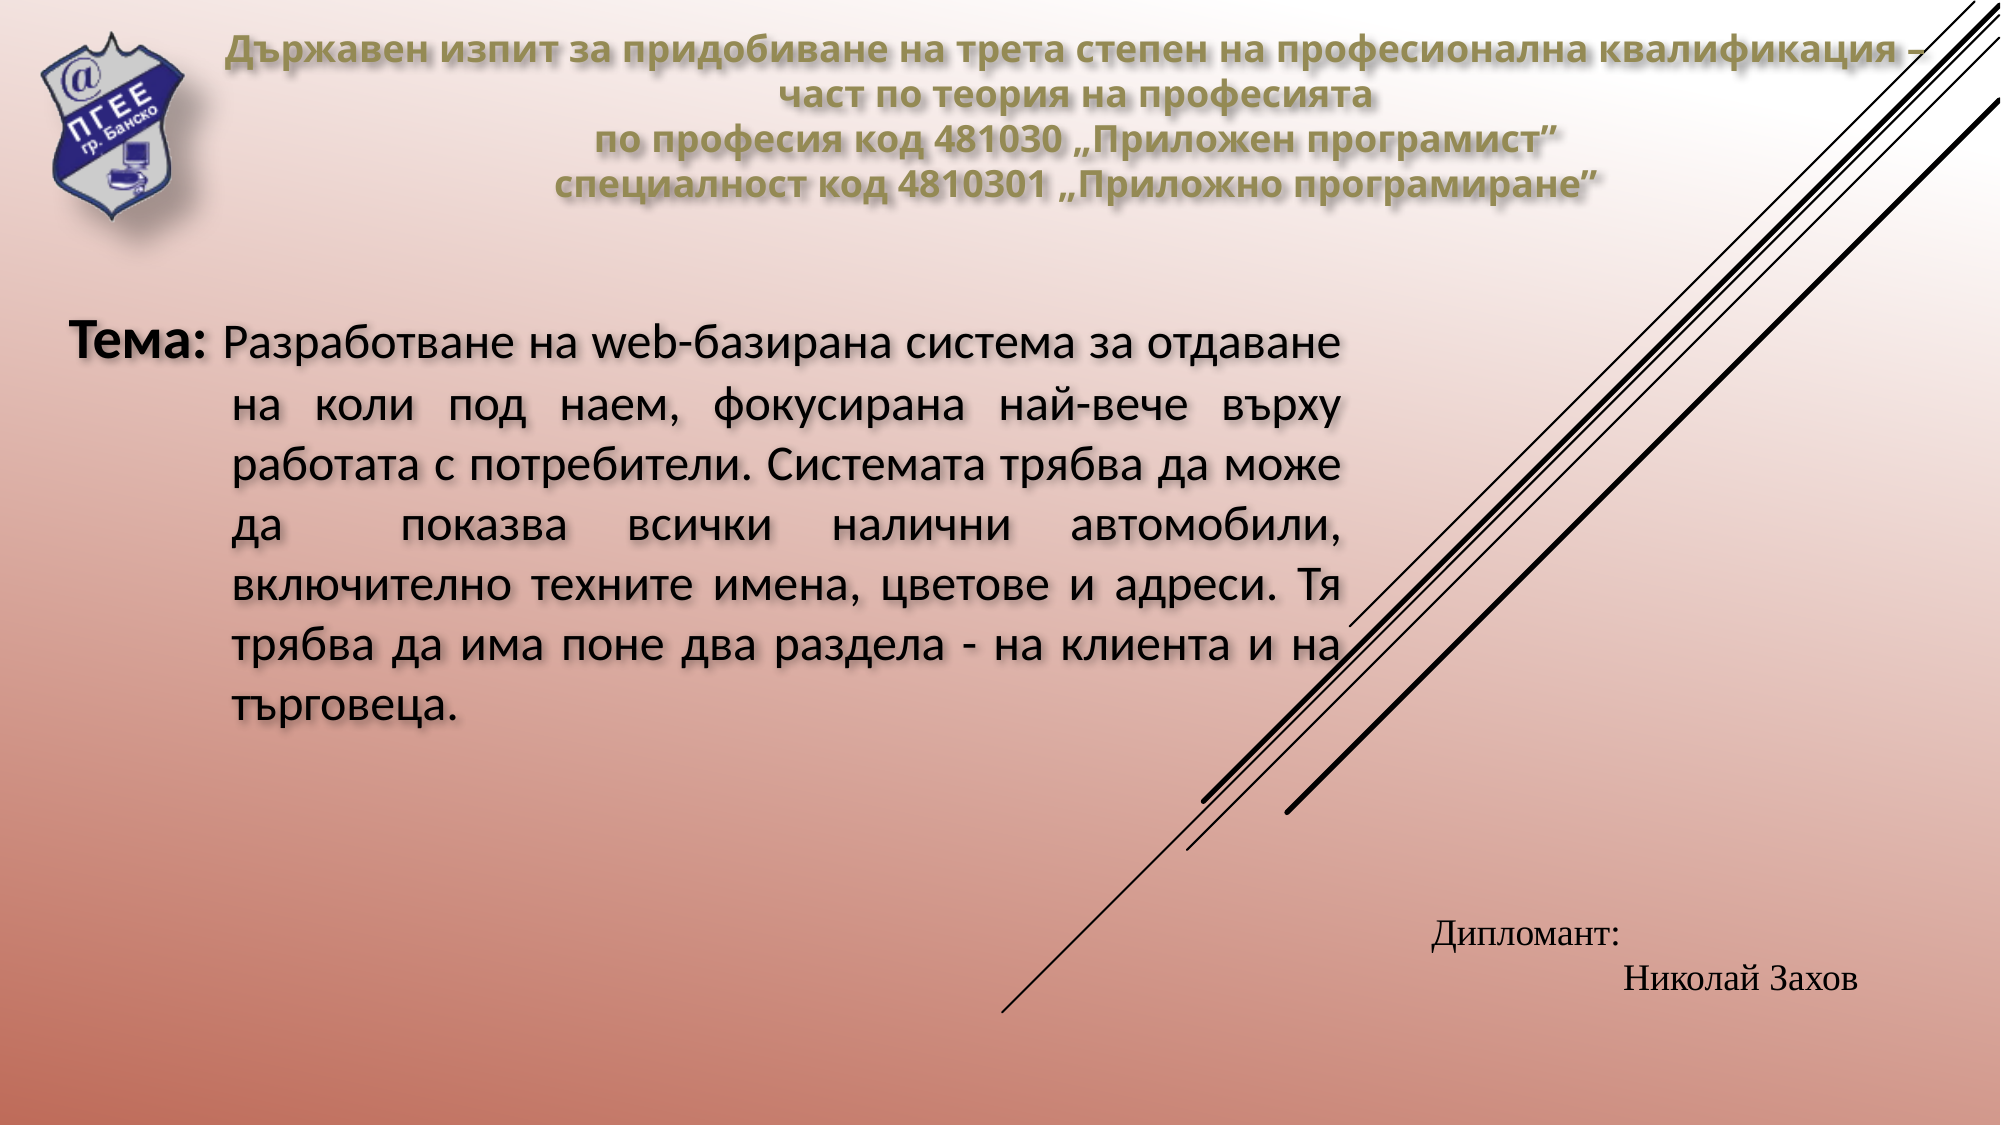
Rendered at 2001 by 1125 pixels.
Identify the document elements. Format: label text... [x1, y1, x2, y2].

text_box Тема: Разработване на web-базирана система за отдаване на коли под наем, фокусирана най-вече върху работата с потребители. Системата трябва да може да показва всички налични автомобили, включително техните имена, цветове и адреси. Тя трябва да има поне два раздела - на клиента и на търговеца. [39, 292, 1358, 738]
text_box Държавен изпит за придобиване на трета степен на професионална квалификация – част по теория на професията по професия код 481030 „Приложен програмист” специалност код 4810301 „Приложно програмиране” [206, 17, 1946, 213]
picture [12, 27, 214, 229]
text_box Дипломант: Николай Захов [1416, 877, 2000, 1005]
